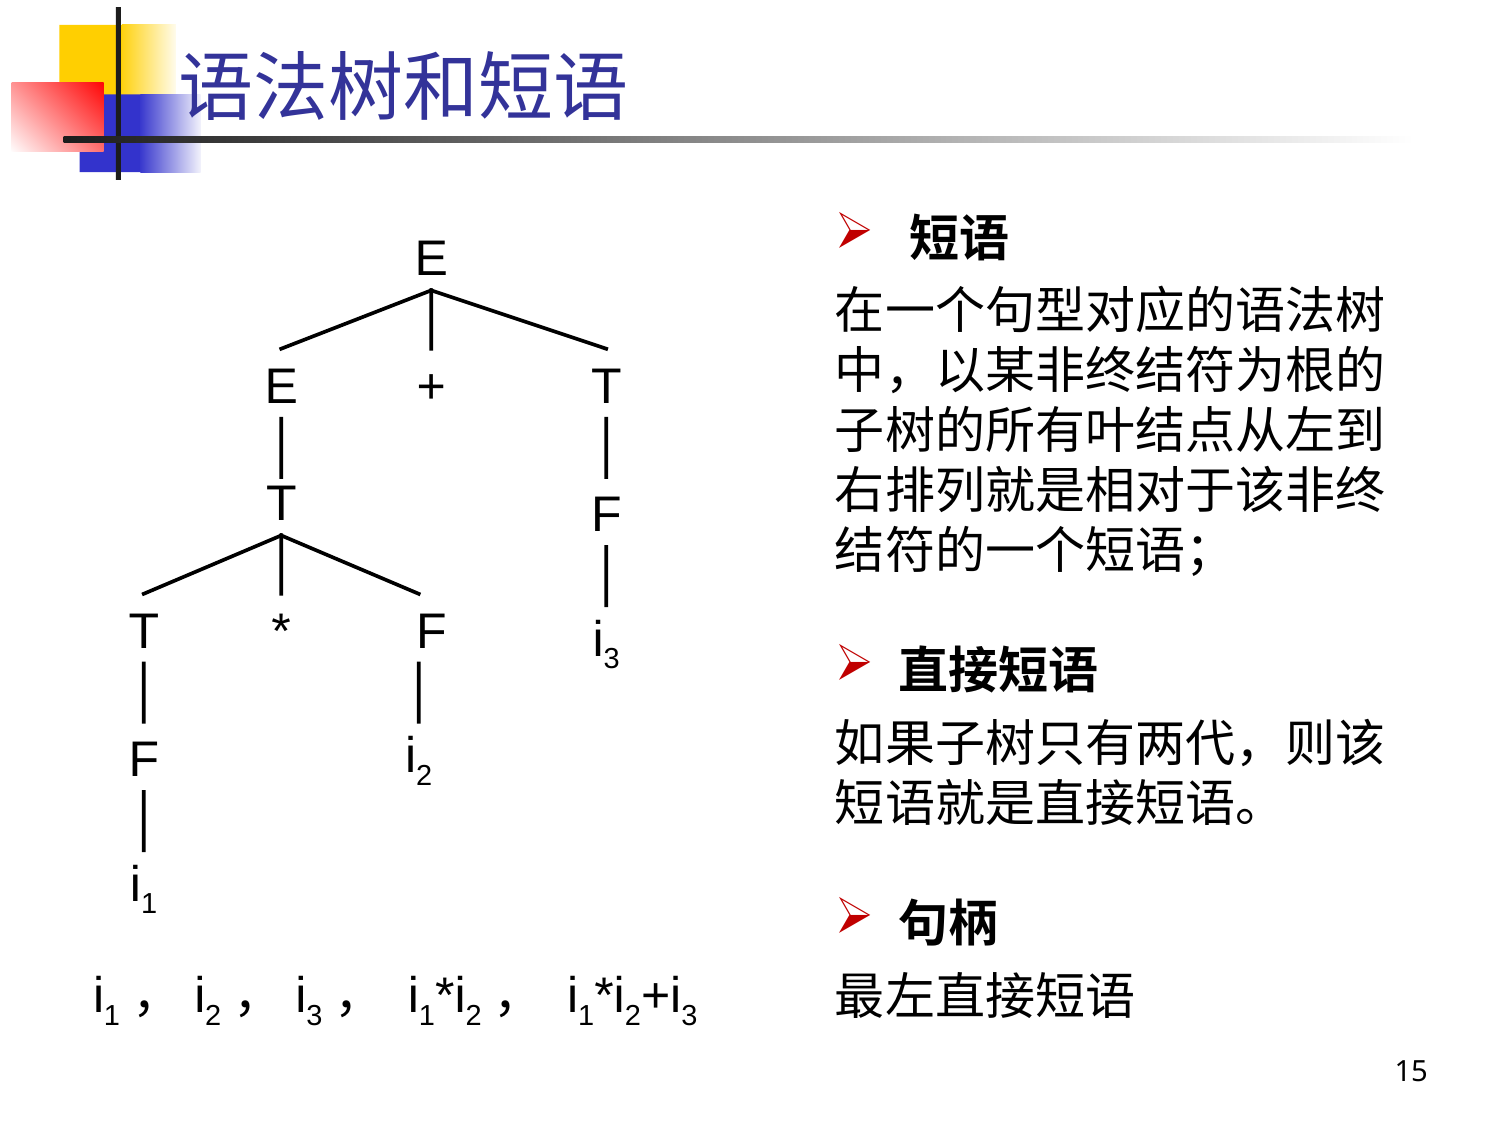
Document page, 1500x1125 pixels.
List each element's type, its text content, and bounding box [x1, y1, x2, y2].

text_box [93, 220, 657, 921]
title 语法树和短语 [163, 34, 1466, 138]
slide_number 15 [1130, 1023, 1444, 1100]
text_box i1，i2，i3， i1*i2， i1*i2+i3 [64, 955, 713, 1039]
text_box 短语 在一个句型对应的语法树中，以某非终结符为根的子树的所有叶结点从左到右排列就是相对于该非终结符的一个短语； 直接短语 如果子树只有两代，则该短语就是直接短语。 句柄 最左直接短语 [820, 199, 1430, 1032]
